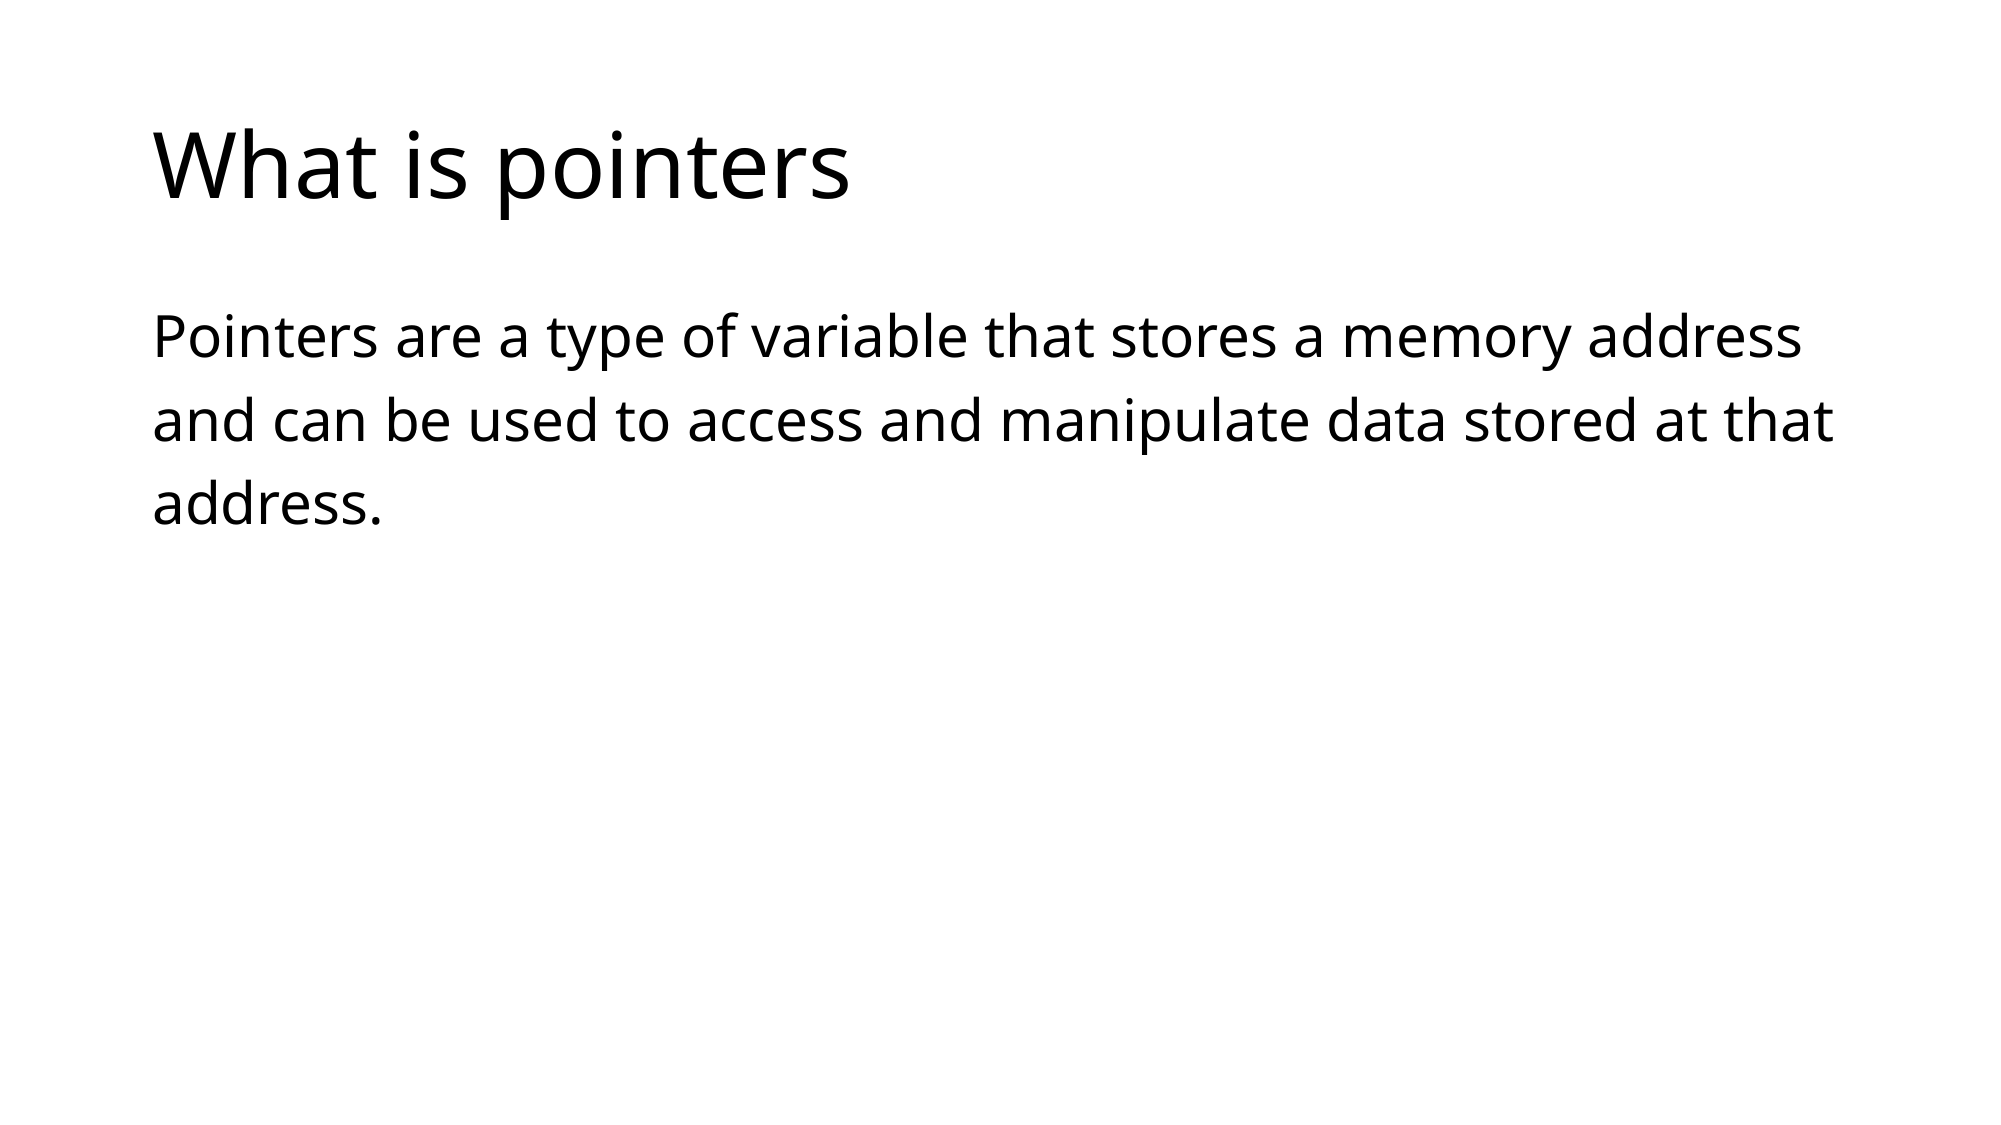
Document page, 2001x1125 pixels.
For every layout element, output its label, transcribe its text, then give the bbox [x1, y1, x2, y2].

title What is pointers [137, 59, 1863, 278]
list Pointers are a type of variable that stores a memory address and can be used to access and manipulate data stored at that address. [137, 299, 1863, 1014]
